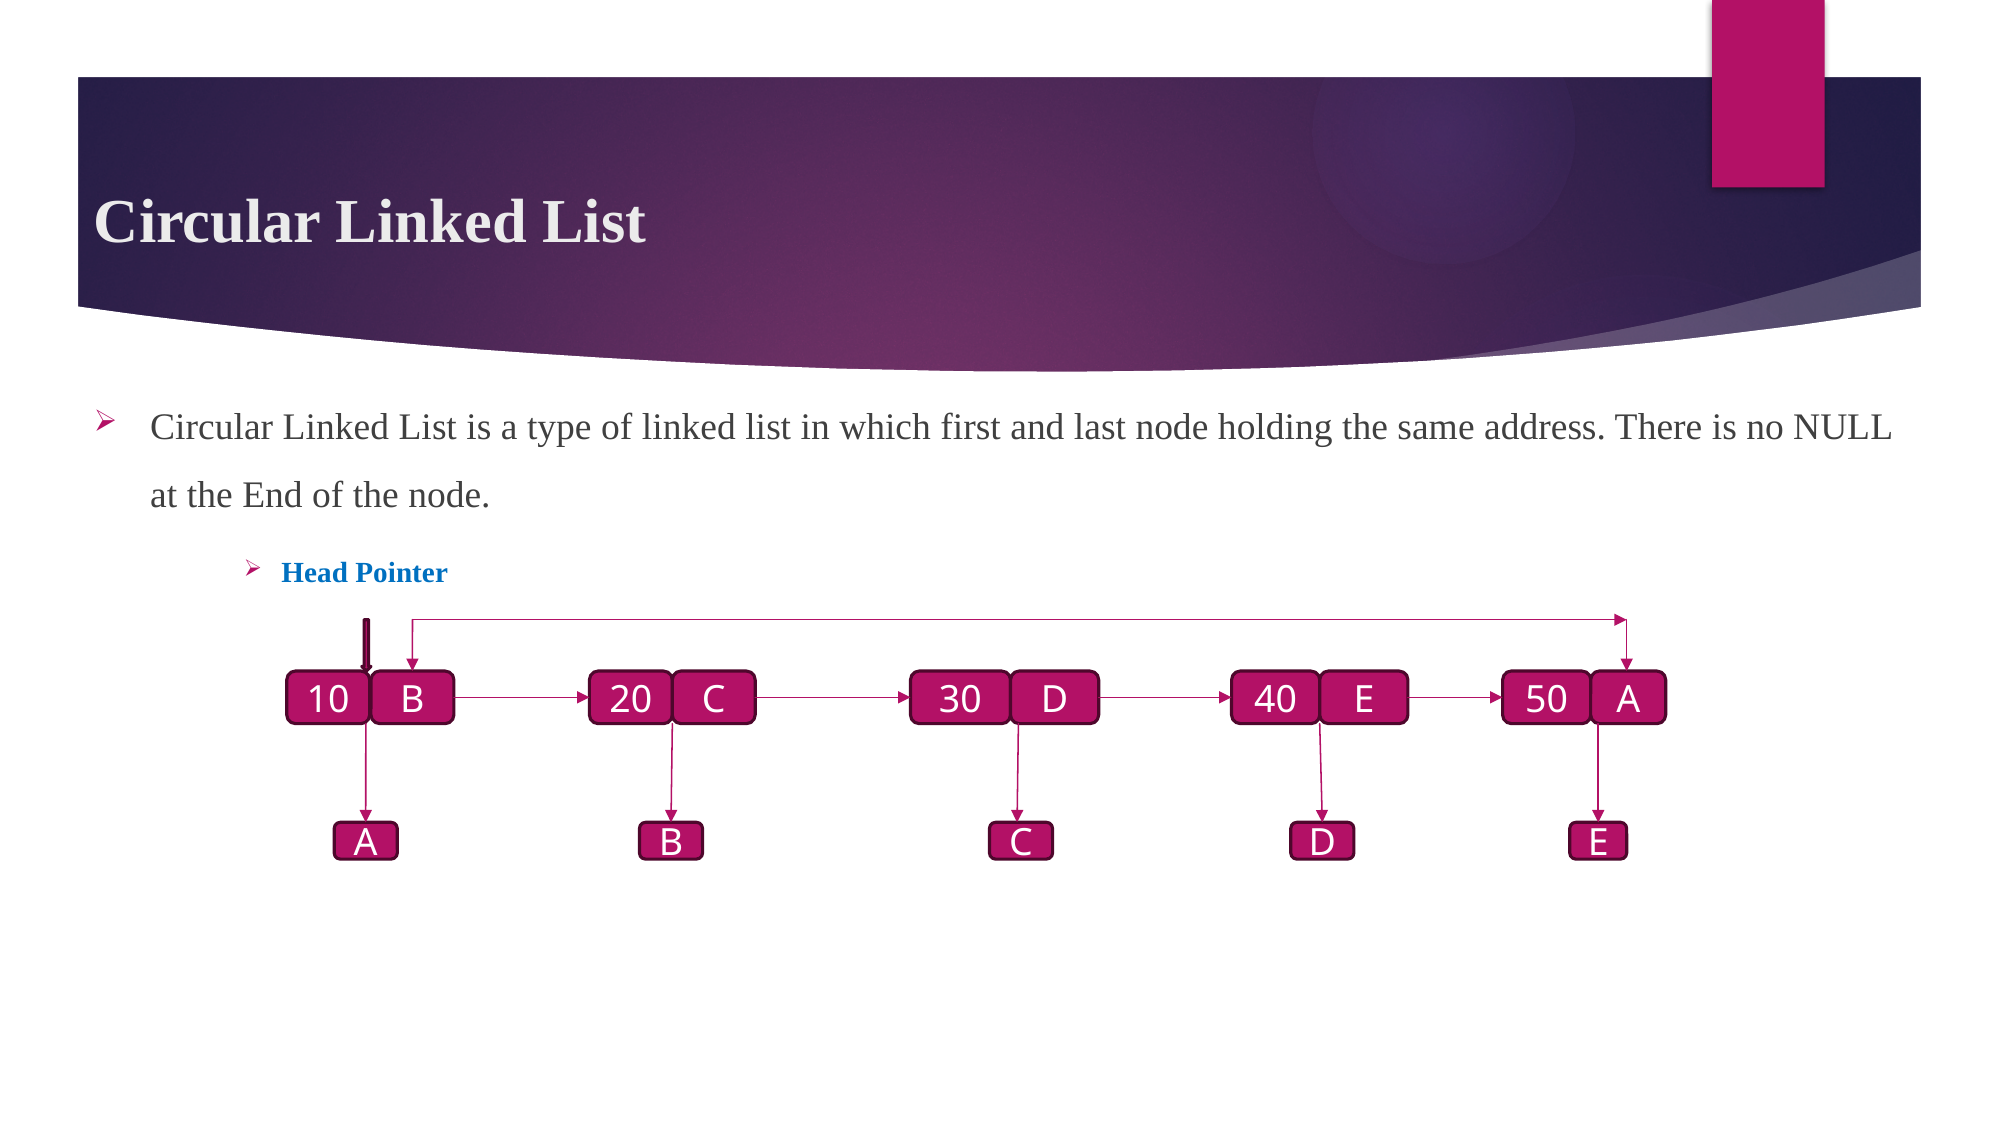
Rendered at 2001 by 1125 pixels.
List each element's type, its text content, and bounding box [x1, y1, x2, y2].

text_box D [1008, 669, 1101, 726]
list Circular Linked List is a type of linked list in which first and last node holding the same address. There is no NULL at the End of the node. Head Pointer [78, 372, 1915, 1019]
text_box A [332, 820, 399, 861]
text_box D [1289, 820, 1356, 861]
text_box B [369, 669, 456, 726]
text_box A [1589, 669, 1668, 726]
title Circular Linked List [78, 159, 1627, 276]
text_box 50 [1501, 669, 1591, 726]
text_box 30 [908, 669, 1010, 726]
text_box E [1318, 669, 1410, 726]
text_box [360, 618, 373, 673]
text_box C [987, 820, 1055, 861]
text_box 40 [1229, 669, 1320, 726]
text_box B [637, 820, 705, 861]
text_box 10 [285, 669, 370, 726]
text_box 20 [587, 669, 672, 726]
text_box E [1568, 820, 1629, 861]
text_box C [670, 669, 757, 726]
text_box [1319, 723, 1323, 823]
